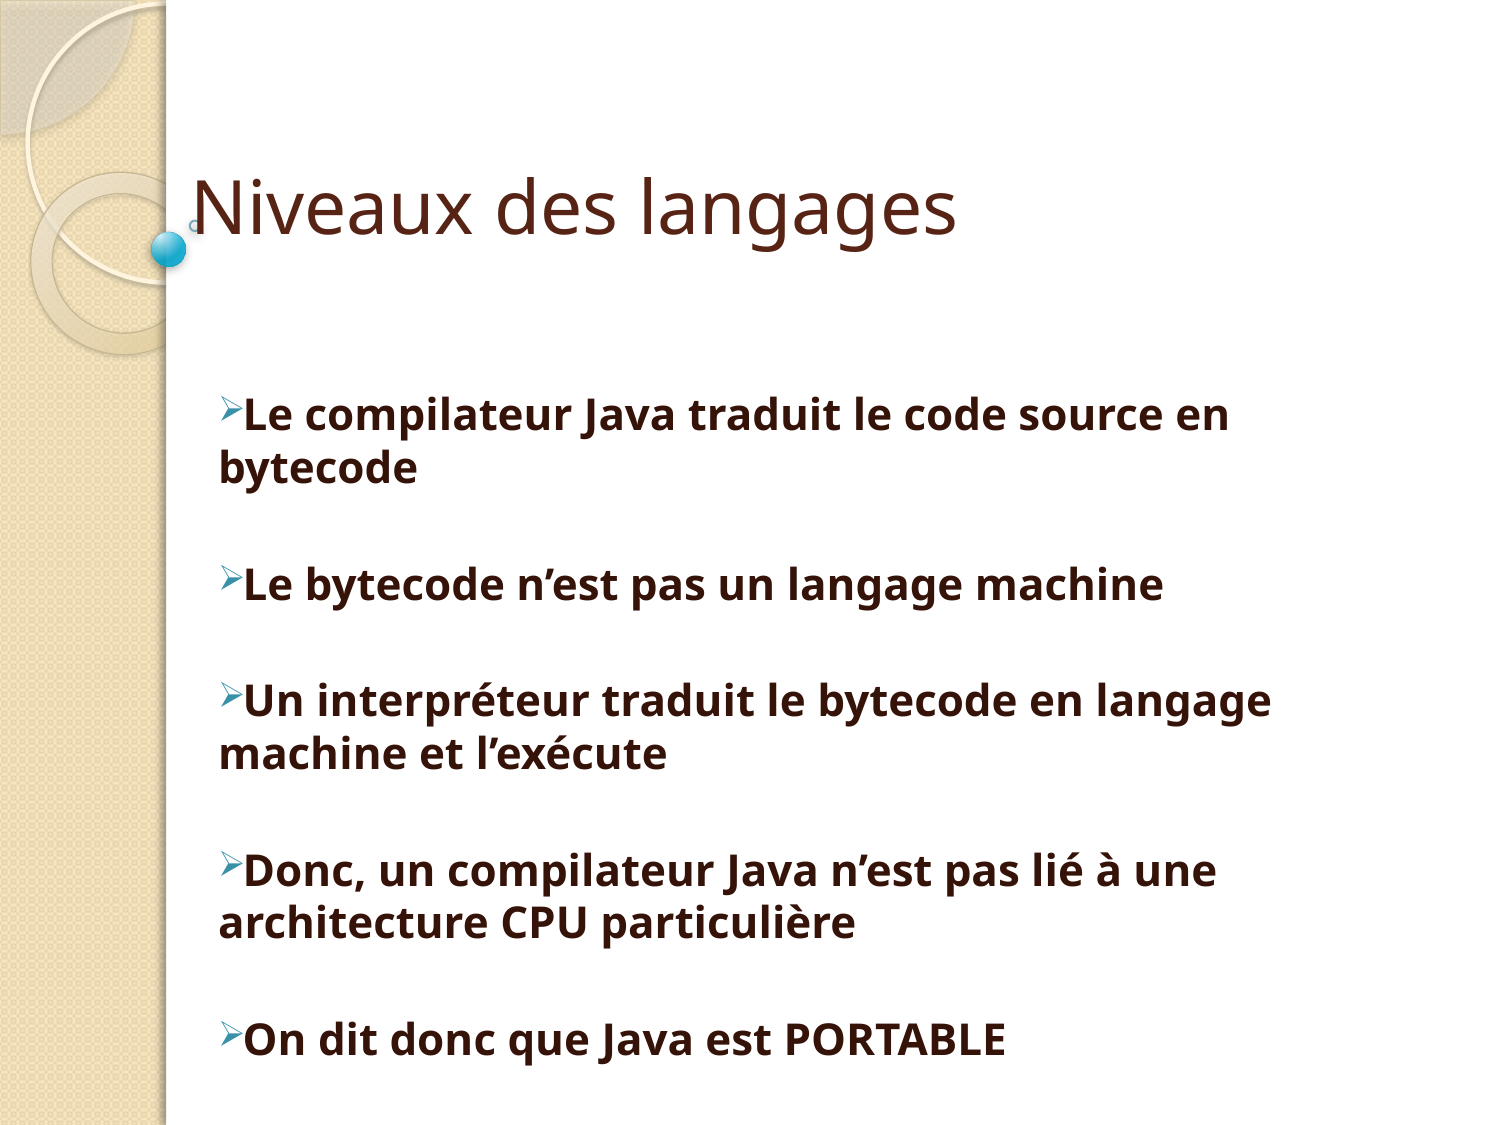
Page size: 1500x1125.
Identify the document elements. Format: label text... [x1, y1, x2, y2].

subtitle Le compilateur Java traduit le code source en bytecode Le bytecode n’est pas un langage machine Un interpréteur traduit le bytecode en langage machine et l’exécute Donc, un compilateur Java n’est pas lié à une architecture CPU particulière On dit donc que Java est PORTABLE [199, 386, 1383, 1079]
title Niveaux des langages [175, 152, 1370, 340]
